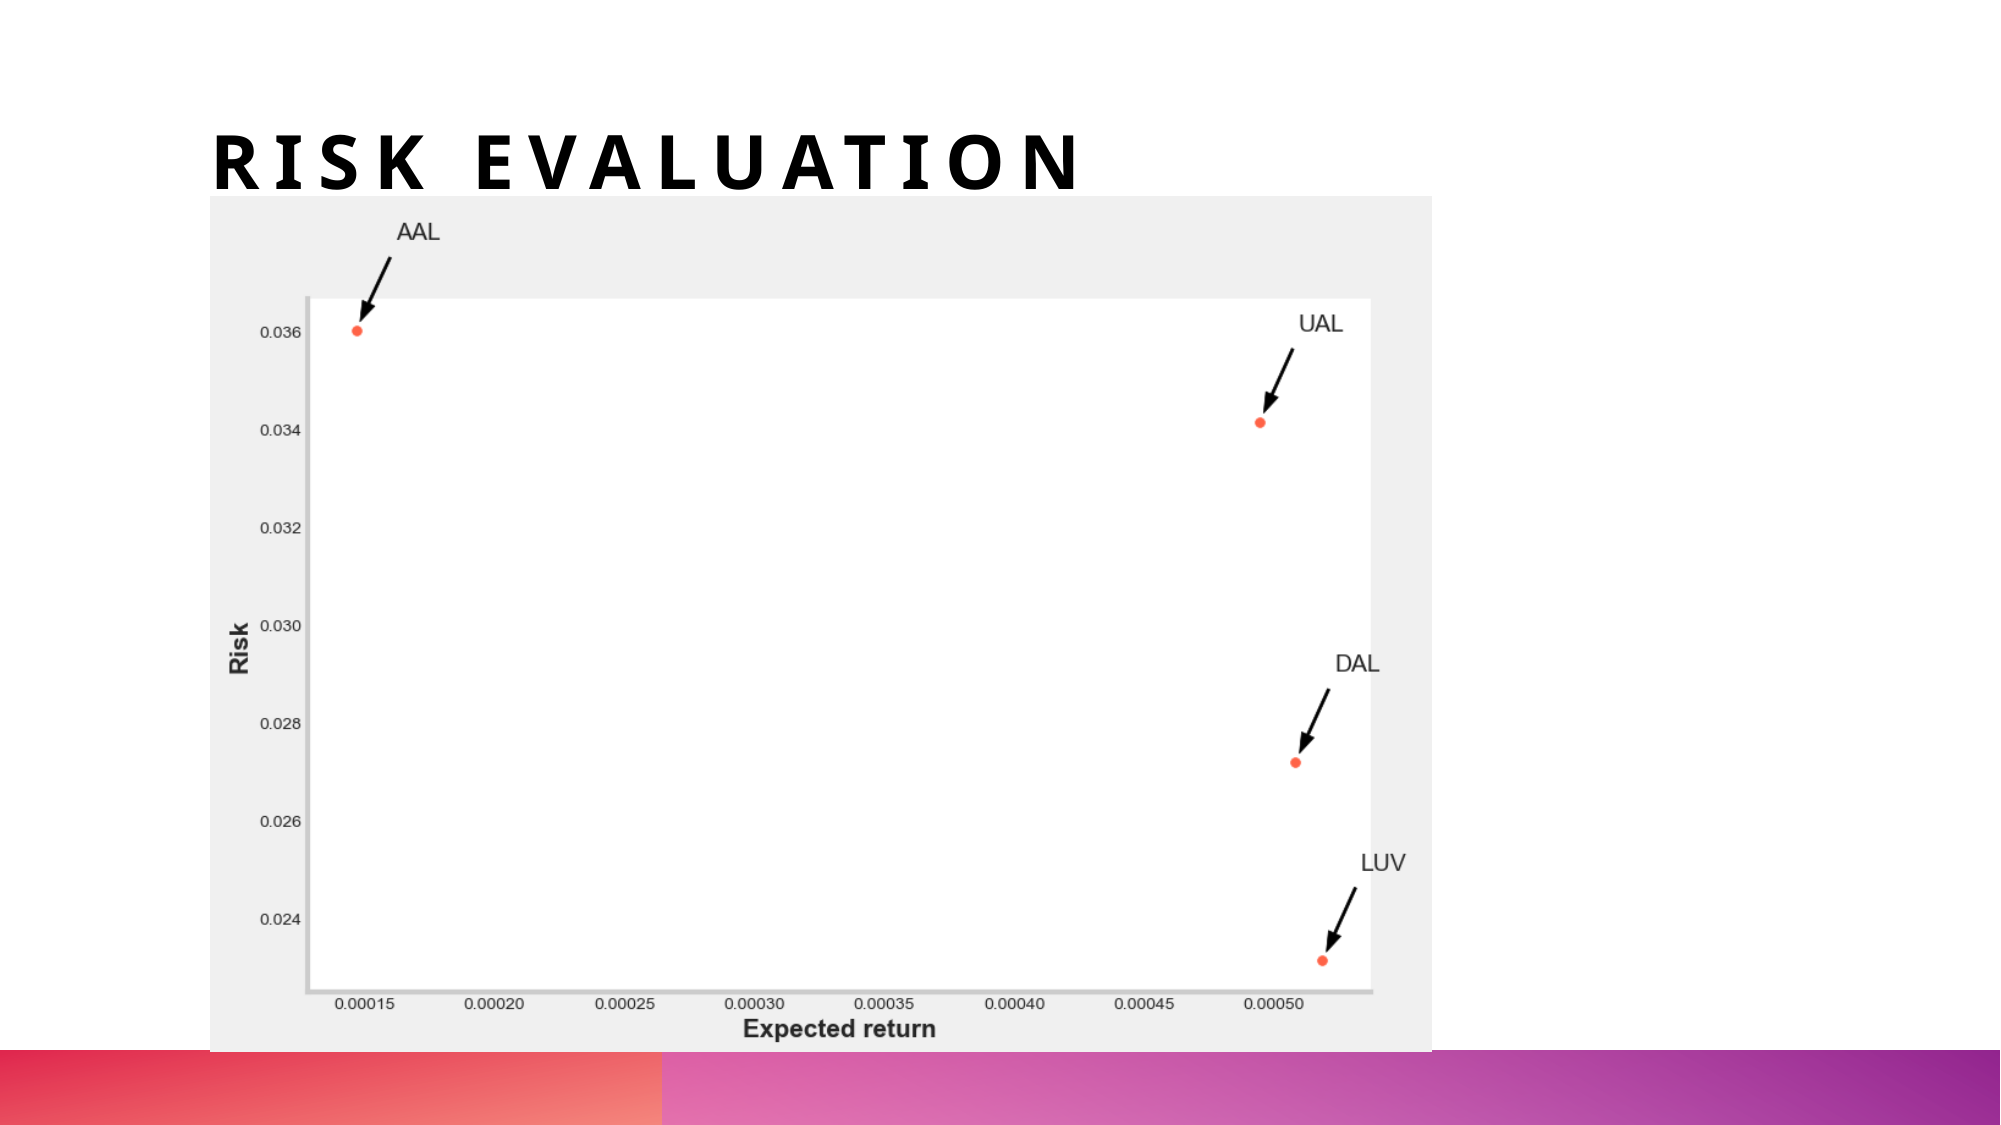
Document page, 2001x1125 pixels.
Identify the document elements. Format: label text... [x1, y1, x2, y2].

picture [210, 196, 1432, 1052]
title Risk Evaluation [210, 2, 1891, 205]
